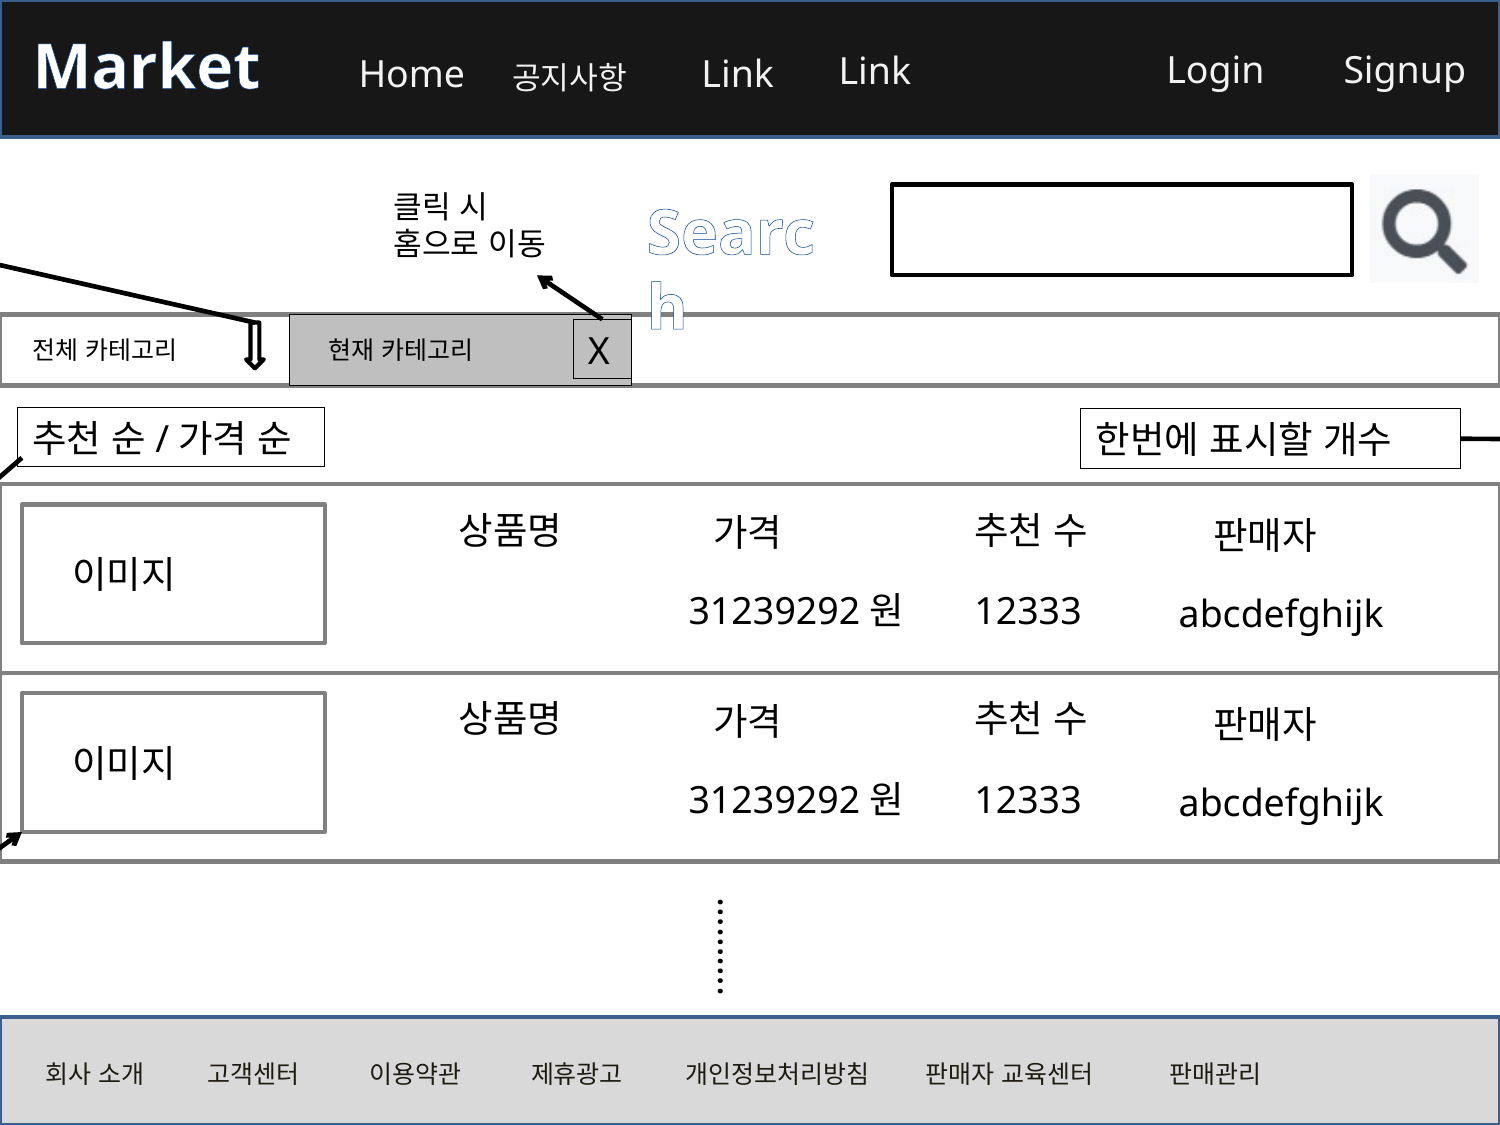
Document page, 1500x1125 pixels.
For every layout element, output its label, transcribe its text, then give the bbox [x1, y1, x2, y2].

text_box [0, 255, 256, 323]
text_box [287, 312, 634, 387]
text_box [0, 0, 1500, 138]
text_box [0, 1015, 1500, 1125]
text_box 회사 소개 고객센터 이용약관 제휴광고 개인정보처리방침 판매자 교육센터 판매관리 [31, 1051, 1461, 1096]
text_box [631, 174, 1479, 283]
text_box 추천 순/가격 순 [17, 407, 325, 467]
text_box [0, 831, 23, 916]
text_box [536, 275, 603, 320]
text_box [0, 457, 23, 544]
text_box X [573, 319, 632, 379]
text_box 한번에 표시할 개수 [1080, 408, 1461, 469]
text_box [244, 320, 266, 371]
text_box 현재 카테고리 [313, 327, 573, 372]
text_box [292, 312, 1500, 388]
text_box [0, 672, 1500, 862]
text_box 클릭 시 홈으로 이동 [378, 179, 617, 270]
text_box [0, 312, 287, 388]
text_box ………. [687, 882, 764, 1025]
text_box 전체 카테고리 [17, 330, 242, 372]
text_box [0, 483, 1500, 672]
